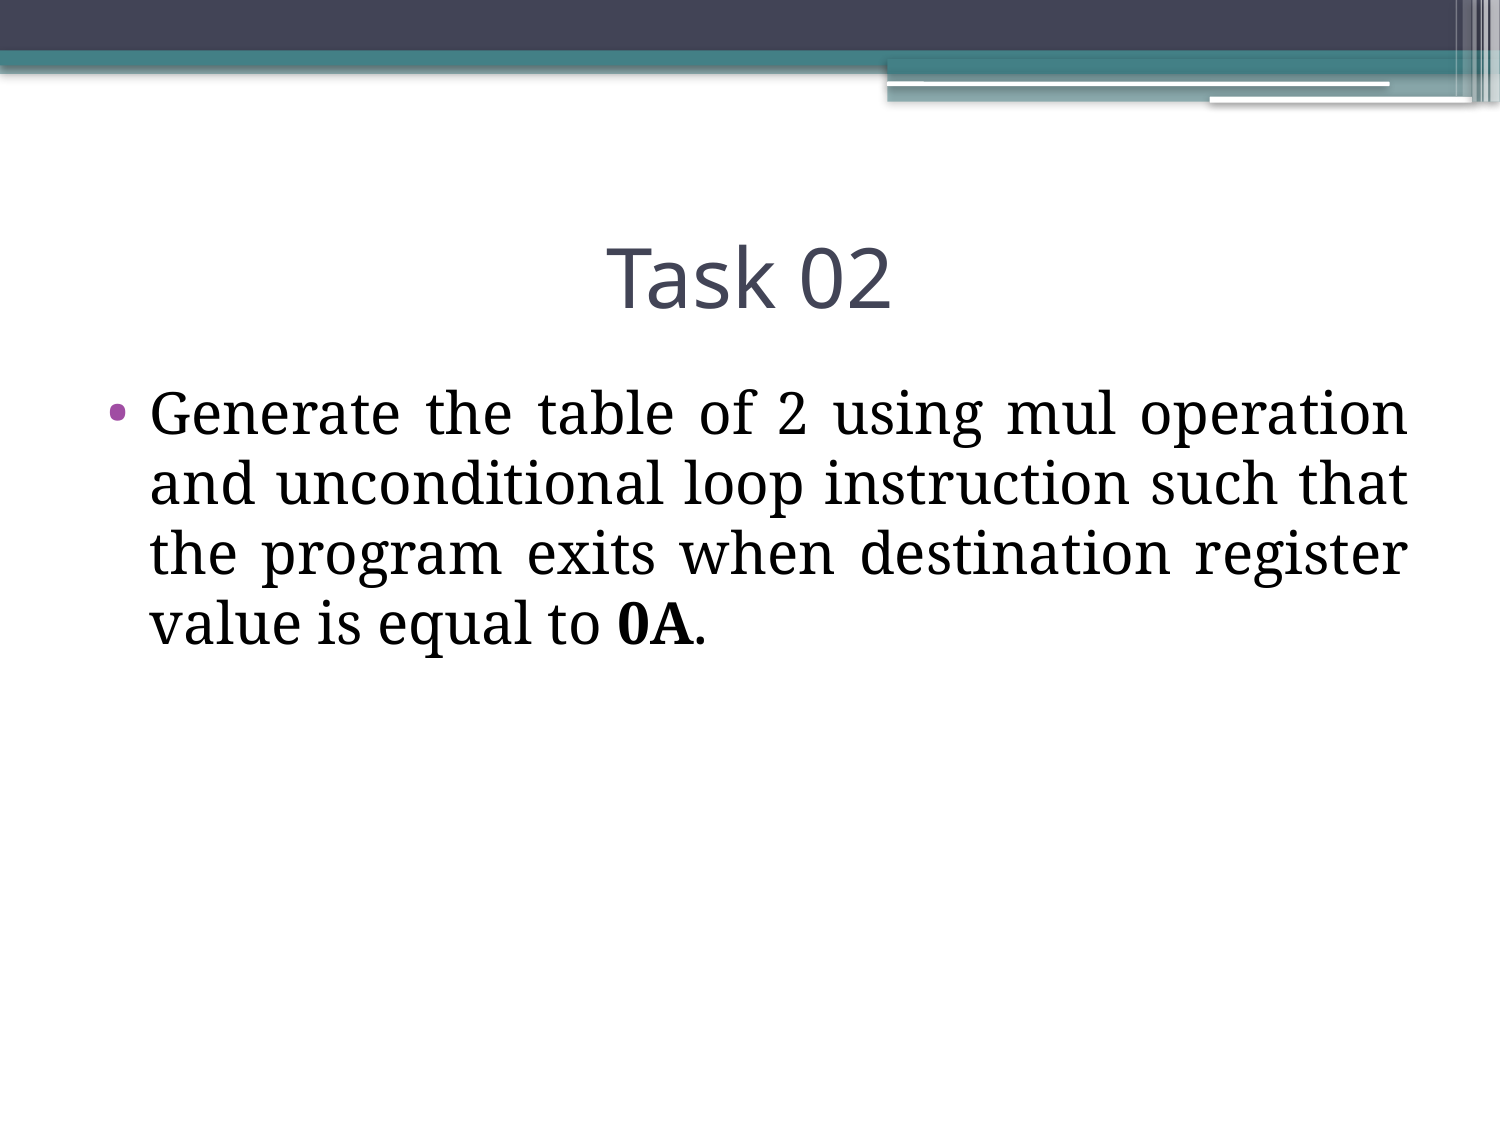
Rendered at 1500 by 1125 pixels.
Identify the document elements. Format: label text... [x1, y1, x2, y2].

title Task 02 [75, 187, 1425, 363]
list Generate the table of 2 using mul operation and unconditional loop instruction such that the program exits when destination register value is equal to 0A. [75, 368, 1425, 1079]
